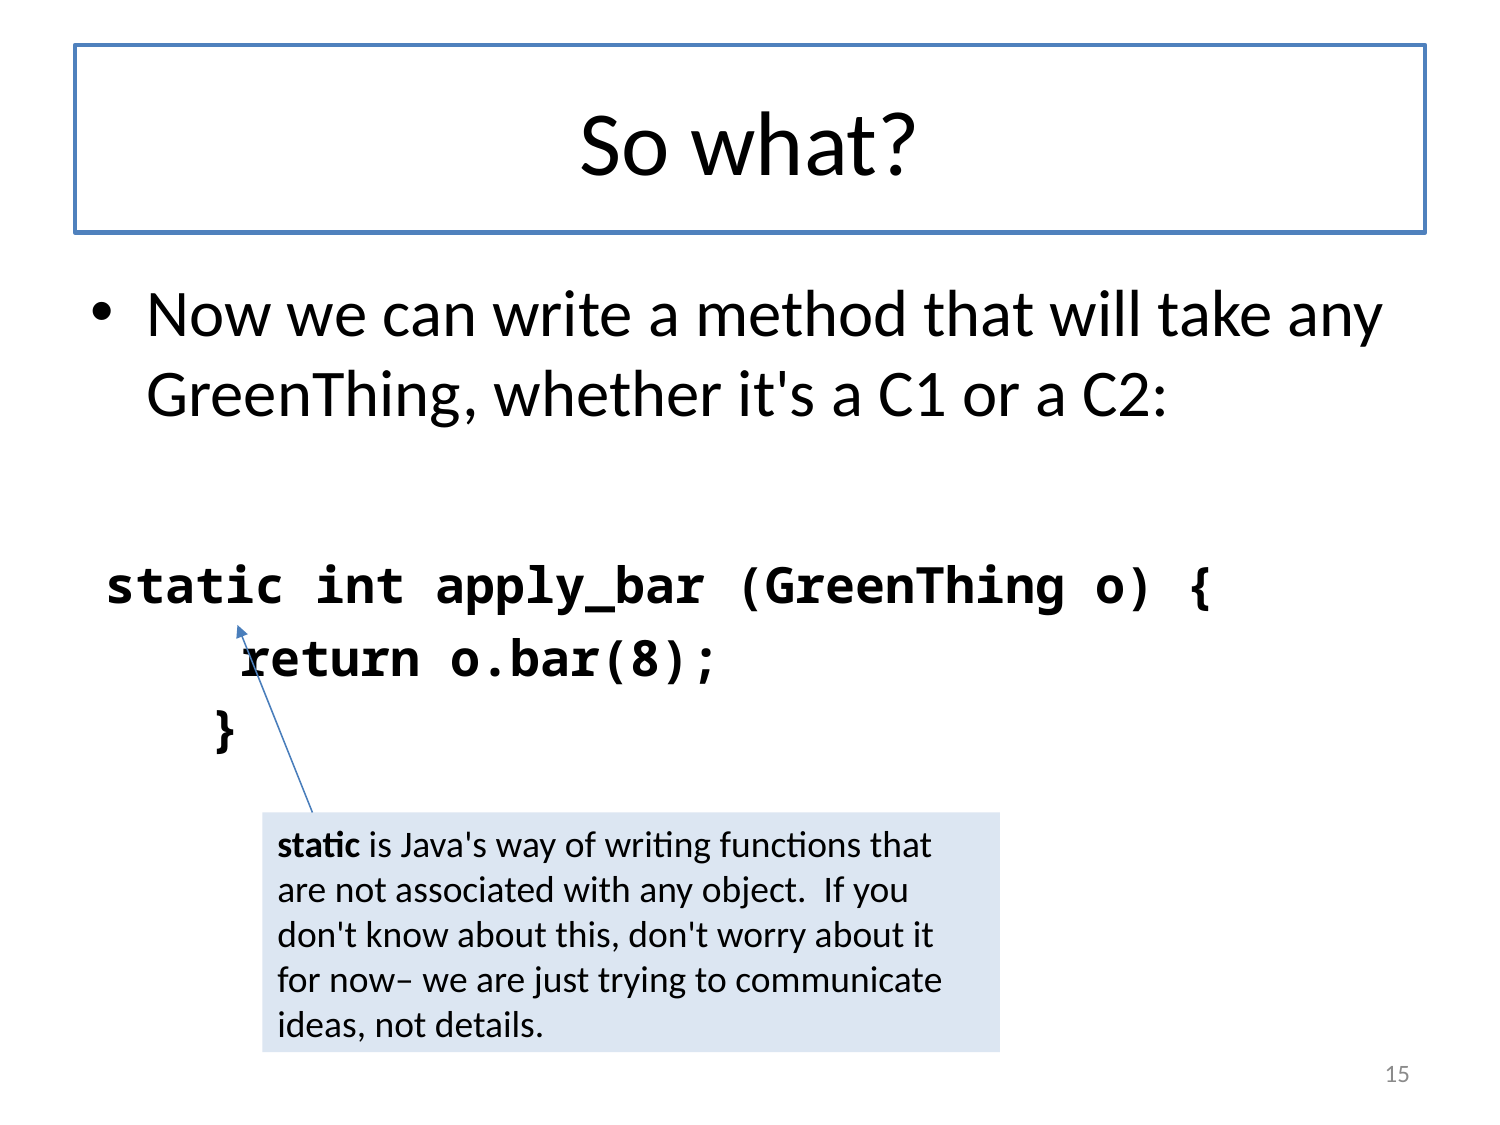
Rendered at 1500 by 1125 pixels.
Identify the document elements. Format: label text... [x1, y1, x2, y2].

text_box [237, 624, 313, 813]
title So what? [73, 43, 1427, 235]
text_box static is Java's way of writing functions that are not associated with any object. If you don't know about this, don't worry about it for now– we are just trying to communicate ideas, not details. [262, 812, 1000, 1053]
list Now we can write a method that will take any GreenThing, whether it's a C1 or a C2: static int apply_bar (GreenThing o) { return o.bar(8); } [75, 262, 1425, 1005]
slide_number 15 [1074, 1042, 1425, 1103]
